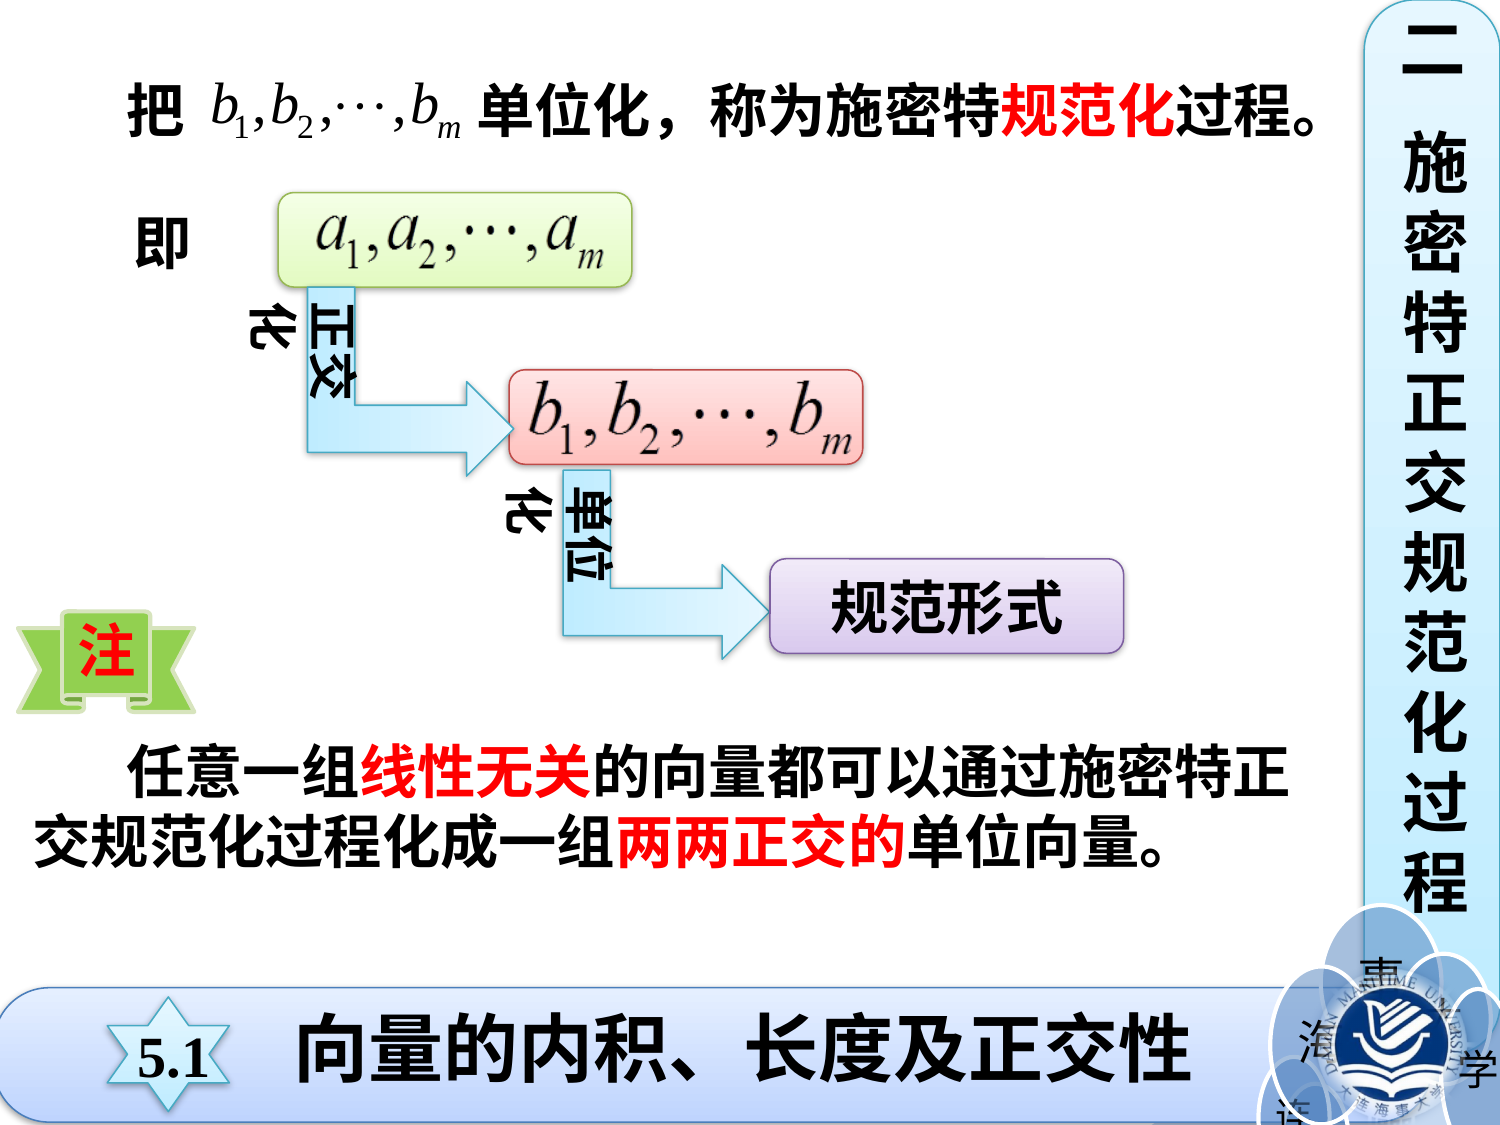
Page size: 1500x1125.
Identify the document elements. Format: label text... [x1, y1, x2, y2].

text_box 二 [1385, 0, 1482, 95]
text_box [156, 1097, 180, 1113]
text_box [157, 996, 180, 1011]
text_box 即 [118, 199, 243, 284]
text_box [312, 187, 609, 276]
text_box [525, 369, 857, 462]
picture [1310, 960, 1481, 1114]
text_box [277, 191, 310, 285]
text_box 规范形式 [774, 557, 1125, 655]
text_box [537, 469, 770, 660]
text_box [516, 191, 633, 288]
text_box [111, 66, 1412, 153]
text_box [17, 606, 195, 713]
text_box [280, 286, 514, 477]
text_box 5.1 [122, 1011, 230, 1097]
text_box [106, 1024, 122, 1048]
text_box 任意一组线性无关的向量都可以通过施密特正交规范化过程化成一组两两正交的单位向量。 [18, 727, 1341, 883]
text_box 施密特正交规范化过程 [1387, 113, 1483, 928]
text_box [106, 1060, 122, 1084]
text_box 向量的内积、长度及正交性 [278, 999, 1294, 1094]
